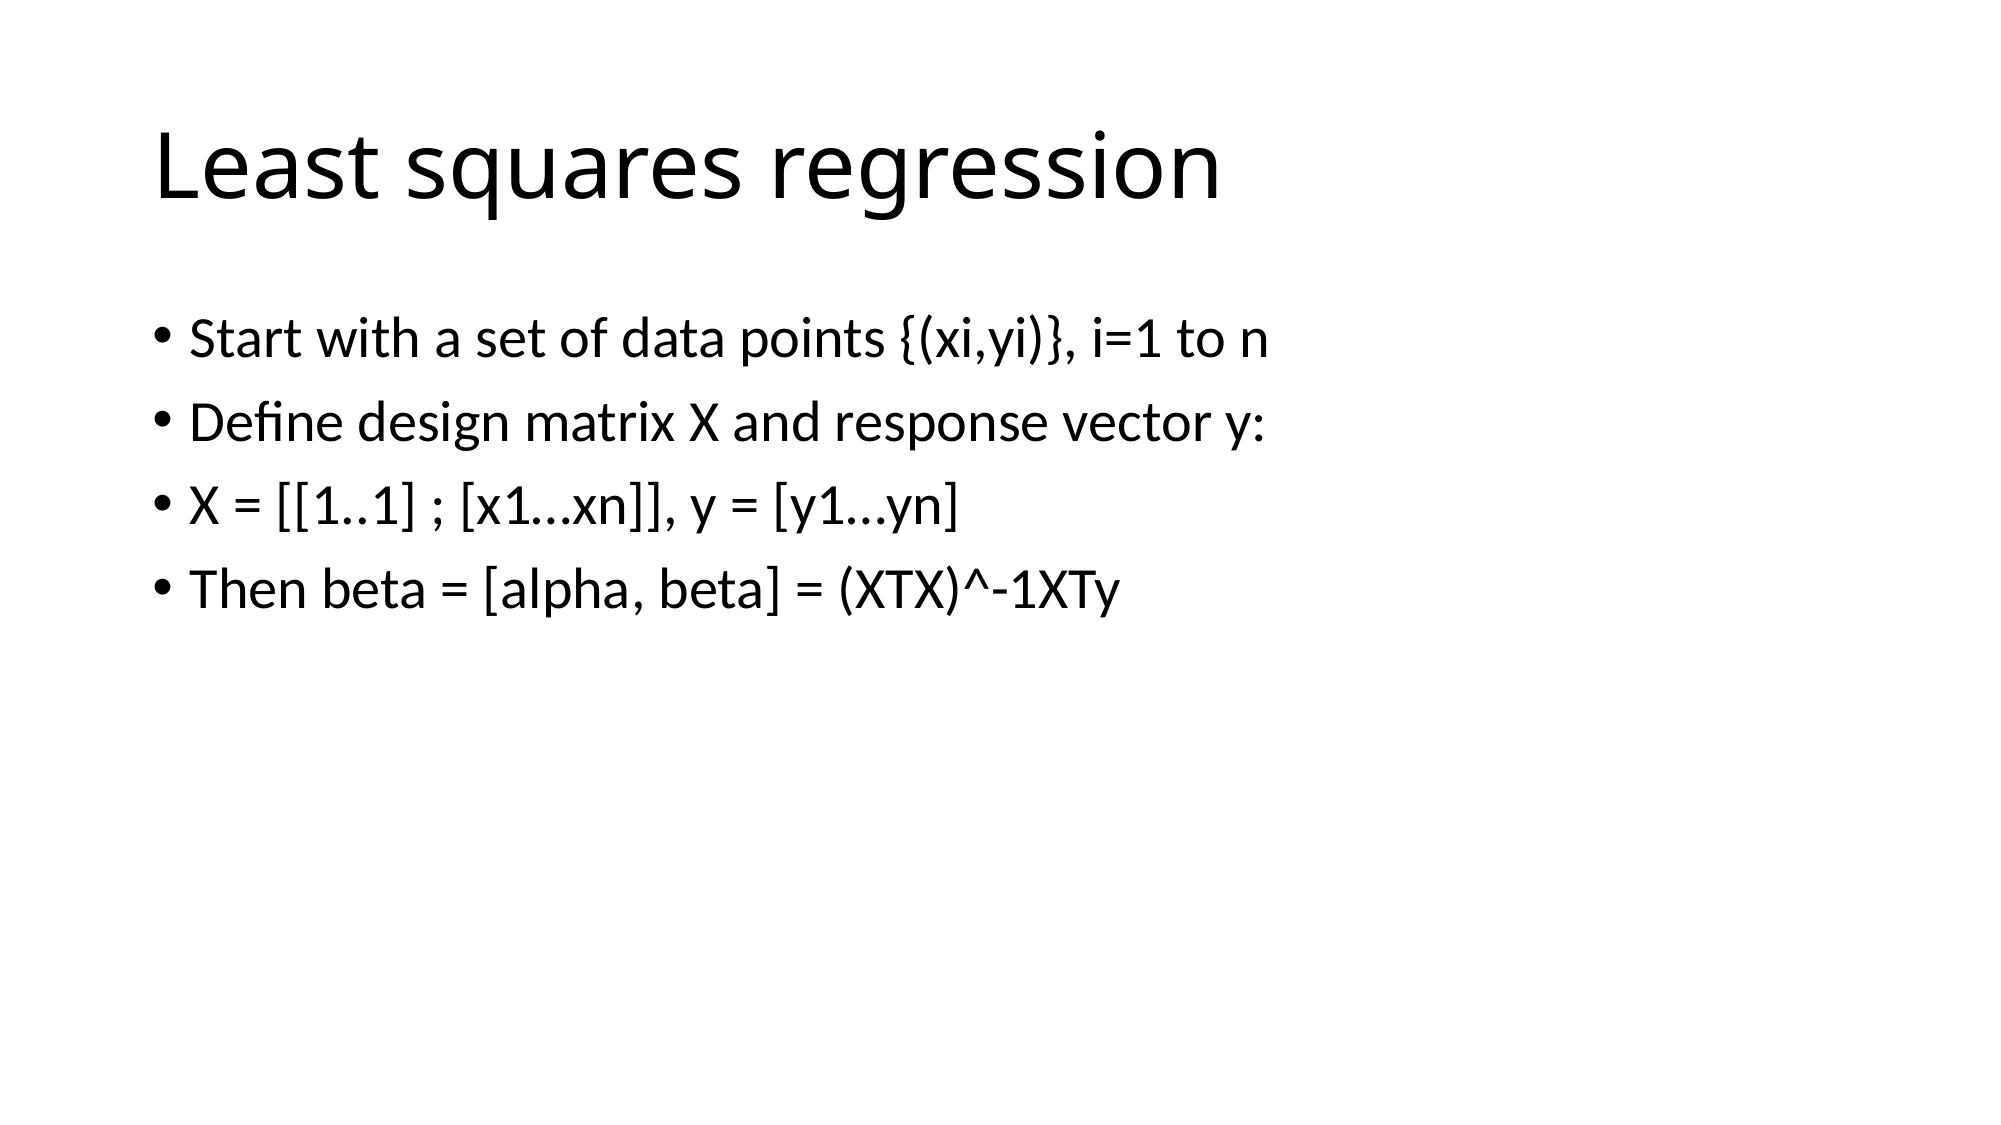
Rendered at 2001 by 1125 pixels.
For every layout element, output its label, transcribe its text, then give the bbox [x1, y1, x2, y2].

list Start with a set of data points {(xi,yi)}, i=1 to n Define design matrix X and response vector y: X = [[1..1] ; [x1…xn]], y = [y1…yn] Then beta = [alpha, beta] = (XTX)^-1XTy [137, 299, 1863, 1014]
title Least squares regression [137, 59, 1863, 278]
